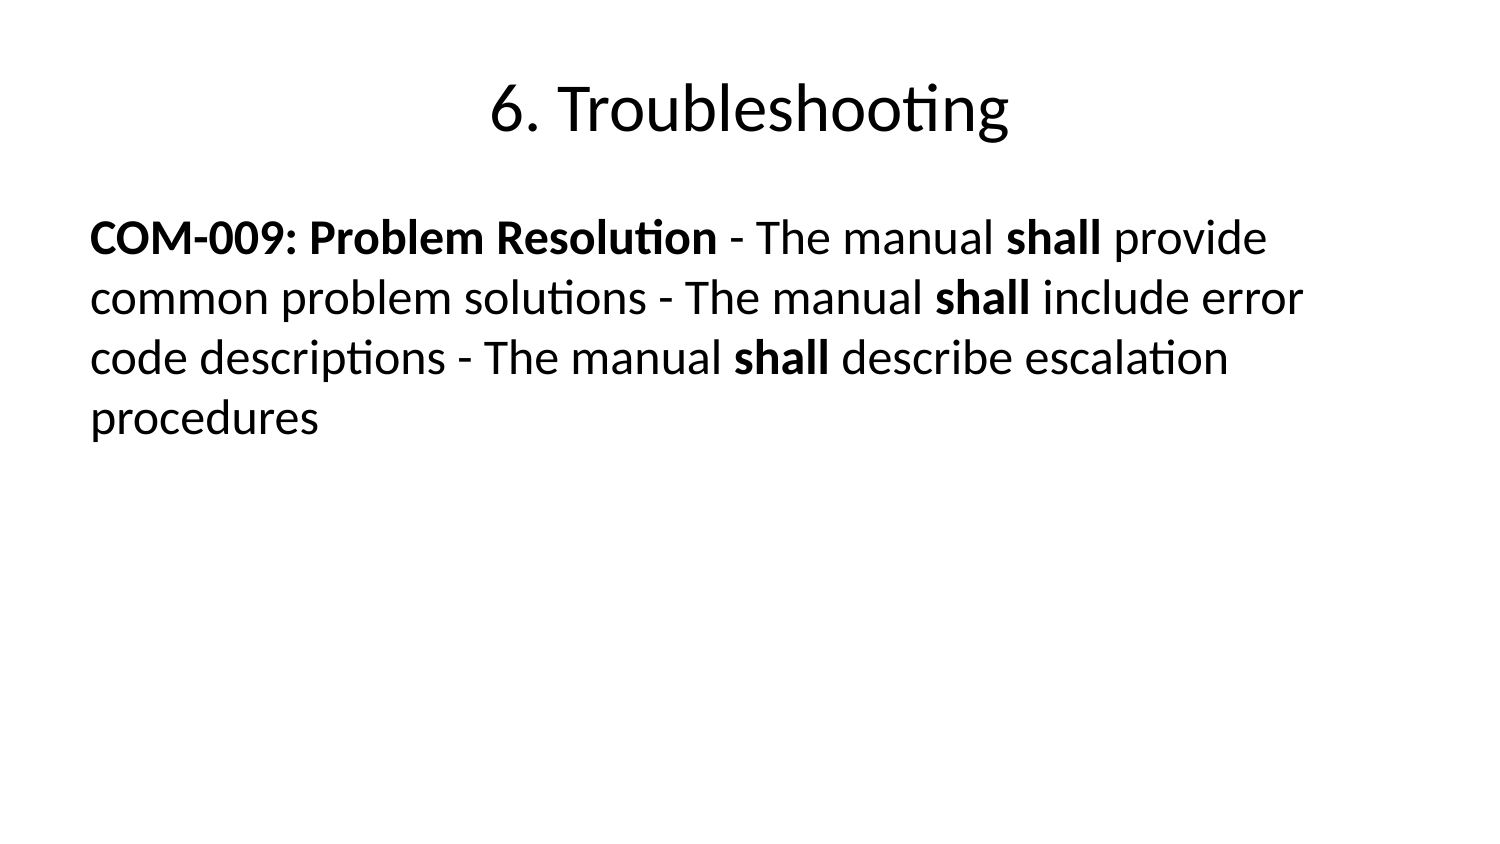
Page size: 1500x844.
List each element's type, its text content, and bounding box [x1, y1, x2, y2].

title 6. Troubleshooting [75, 33, 1425, 175]
list COM-009: Problem Resolution - The manual shall provide common problem solutions - The manual shall include error code descriptions - The manual shall describe escalation procedures [75, 196, 1425, 754]
